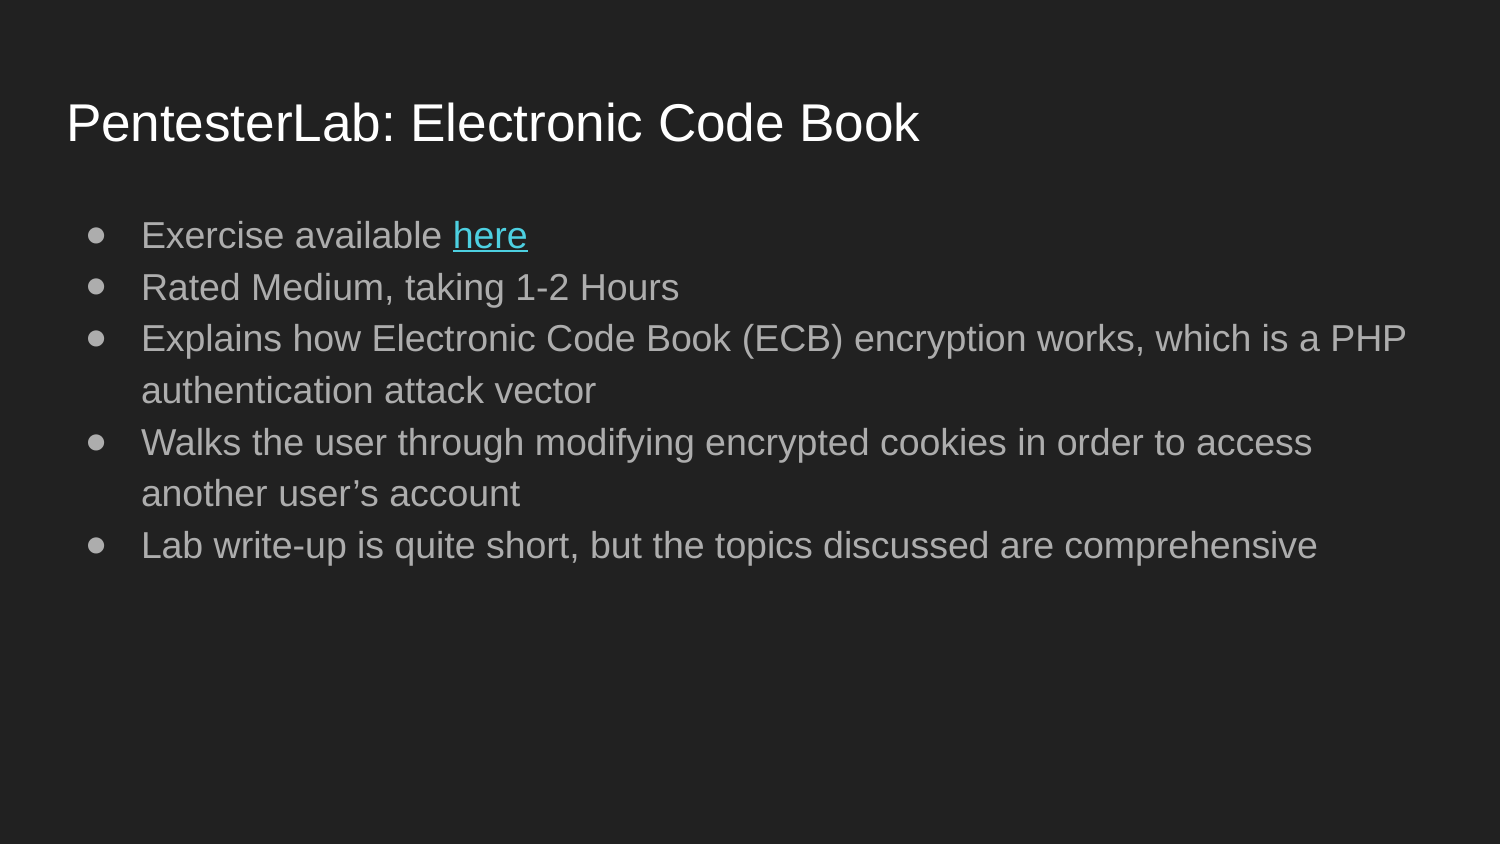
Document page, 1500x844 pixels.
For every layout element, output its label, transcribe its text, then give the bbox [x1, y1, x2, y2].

list Exercise available here Rated Medium, taking 1-2 Hours Explains how Electronic Code Book (ECB) encryption works, which is a PHP authentication attack vector Walks the user through modifying encrypted cookies in order to access another user’s account Lab write-up is quite short, but the topics discussed are comprehensive [51, 189, 1449, 750]
title PentesterLab: Electronic Code Book [51, 72, 1449, 167]
